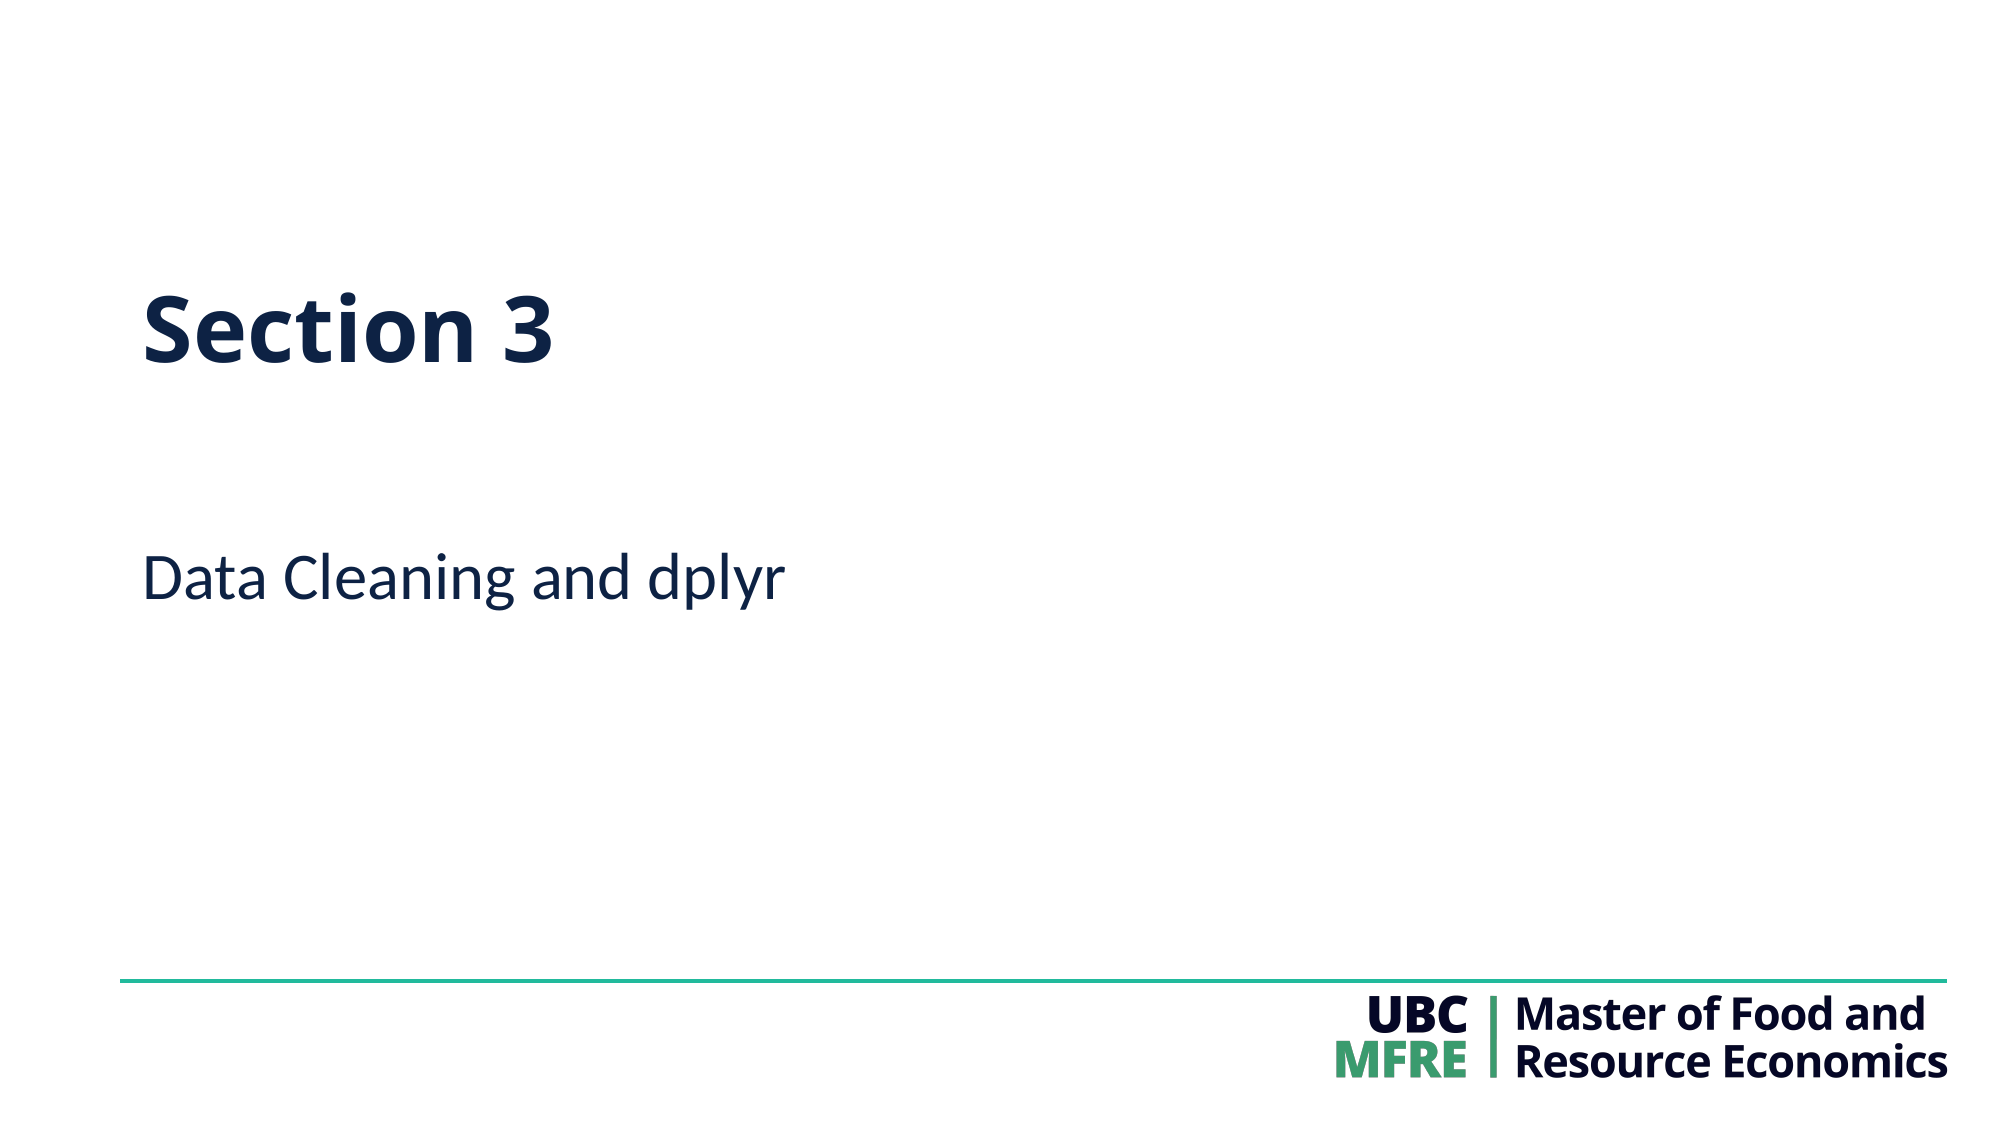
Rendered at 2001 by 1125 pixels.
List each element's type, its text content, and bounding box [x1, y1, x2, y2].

title Section 3 [128, 175, 1853, 491]
list Data Cleaning and dplyr [128, 534, 1314, 641]
picture [1322, 985, 1965, 1087]
